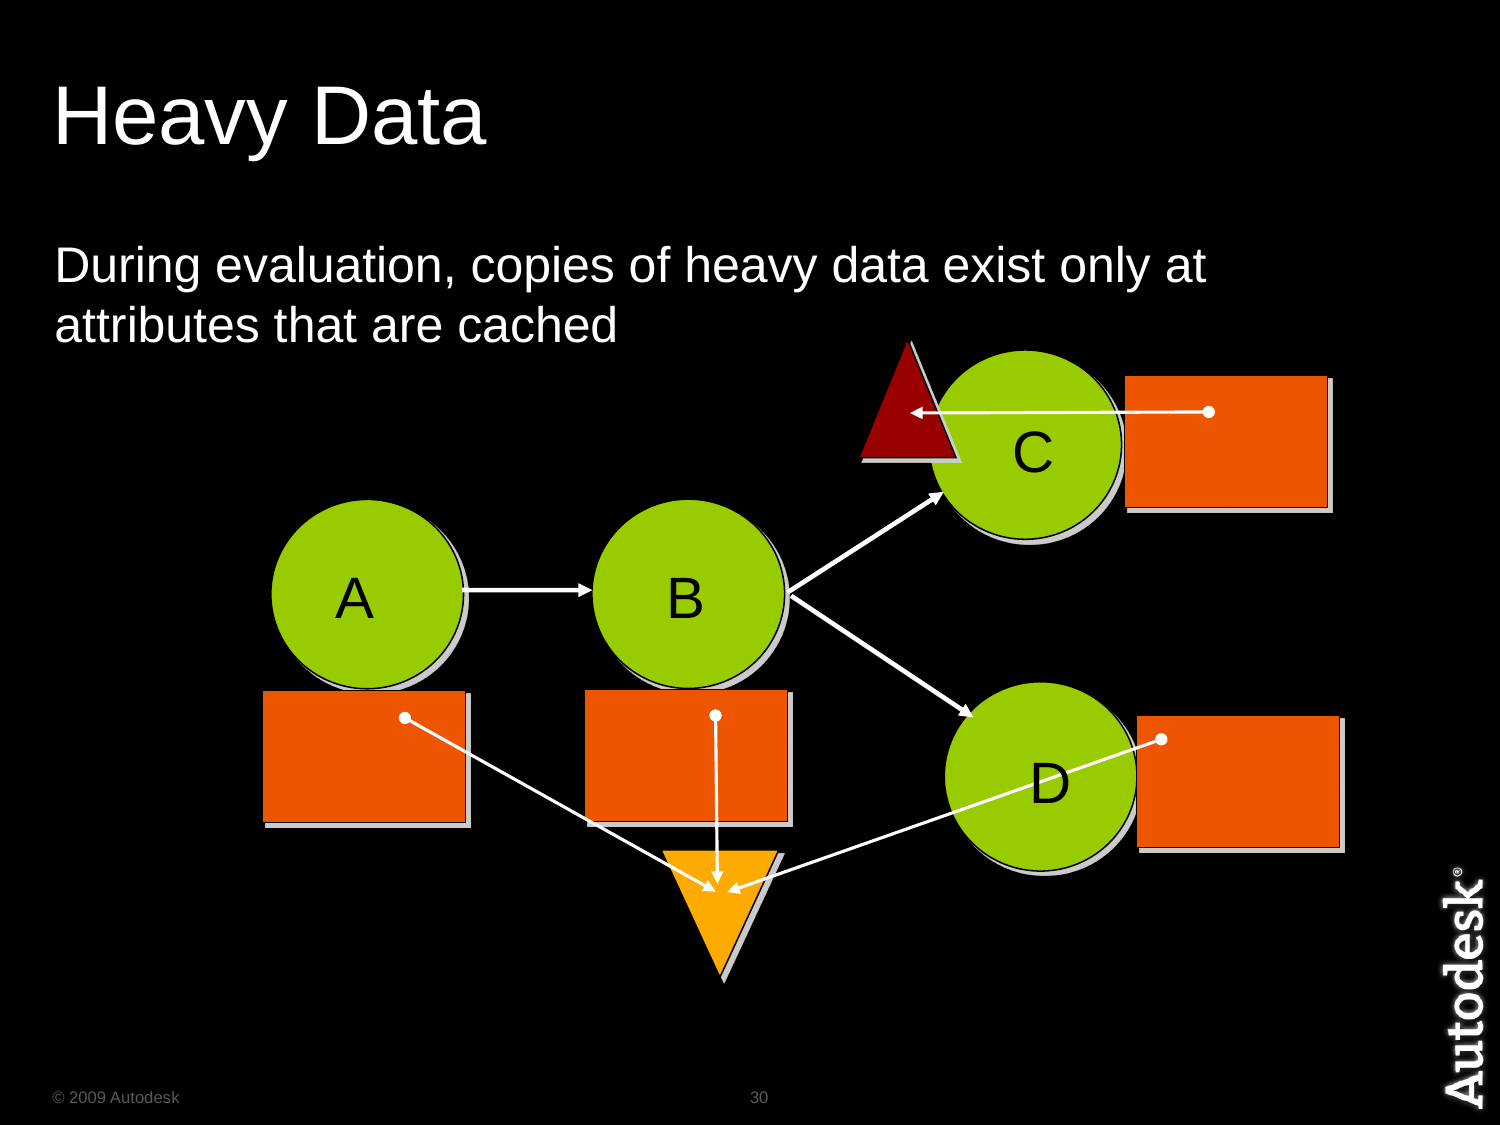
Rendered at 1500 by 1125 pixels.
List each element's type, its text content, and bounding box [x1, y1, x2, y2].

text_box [858, 338, 1210, 458]
list During evaluation, copies of heavy data exist only at attributes that are cached [54, 231, 1403, 376]
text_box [262, 349, 1340, 872]
title Heavy Data [52, 22, 1401, 211]
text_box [404, 717, 780, 978]
picture [1402, 0, 1500, 1125]
